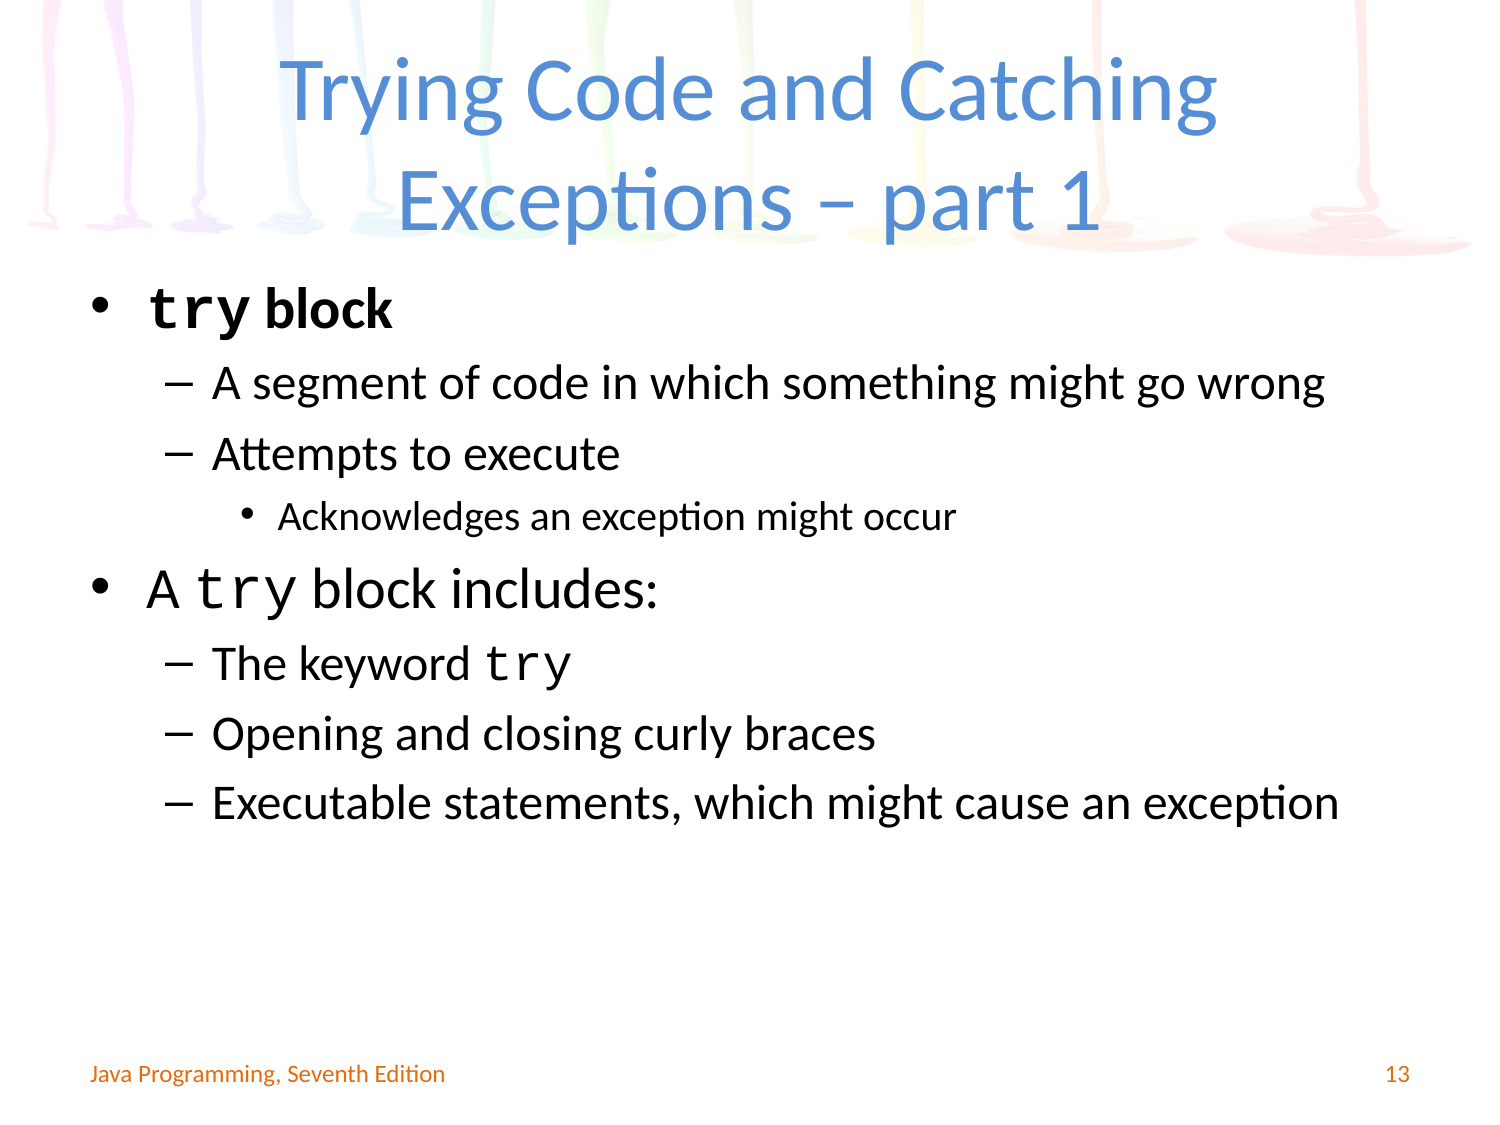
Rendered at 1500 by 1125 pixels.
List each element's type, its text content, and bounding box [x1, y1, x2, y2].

picture [0, 0, 1500, 263]
footer Java Programming, Seventh Edition [75, 1042, 988, 1103]
list try block A segment of code in which something might go wrong Attempts to execute Acknowledges an exception might occur A try block includes: The keyword try Opening and closing curly braces Executable statements, which might cause an exception [75, 262, 1425, 1005]
title Trying Code and Catching Exceptions – part 1 [75, 45, 1425, 233]
slide_number 13 [1074, 1042, 1425, 1103]
